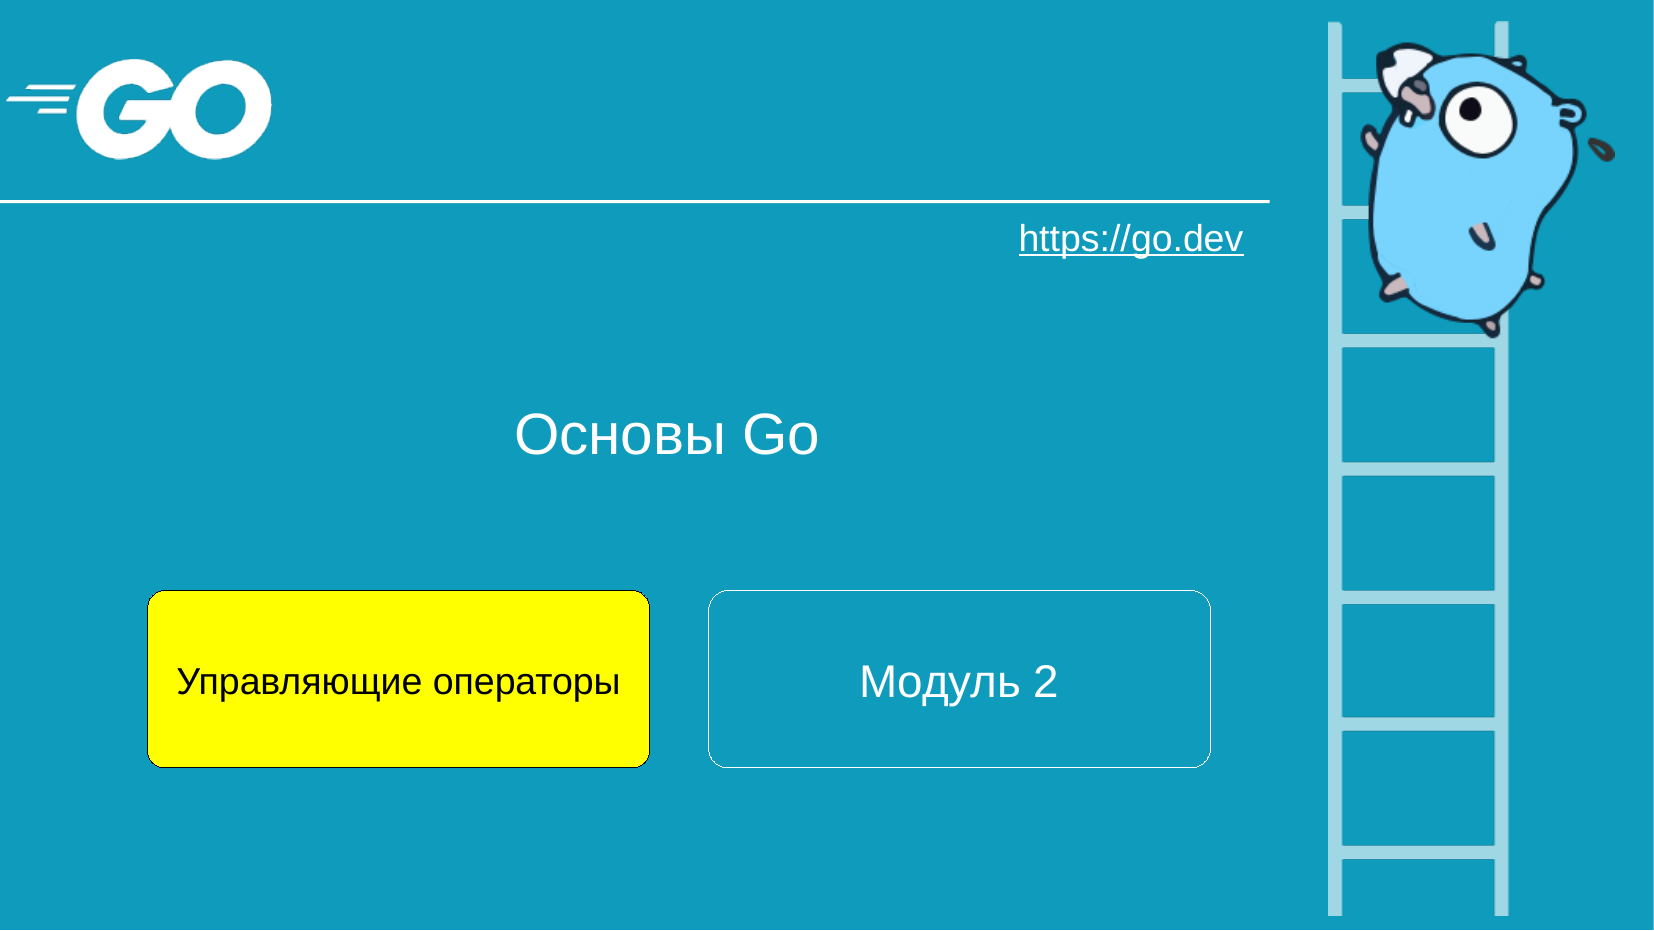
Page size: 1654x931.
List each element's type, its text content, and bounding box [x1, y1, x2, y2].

picture [76, 60, 272, 159]
picture [38, 108, 67, 114]
picture [6, 96, 69, 102]
text_box https://go.dev [1003, 206, 1270, 266]
text_box Управляющие операторы [147, 590, 650, 768]
picture [1589, 139, 1614, 161]
text_box Основы Go [47, 377, 1288, 468]
text_box Модуль 2 [708, 590, 1211, 768]
picture [26, 84, 76, 90]
picture [1329, 22, 1586, 915]
